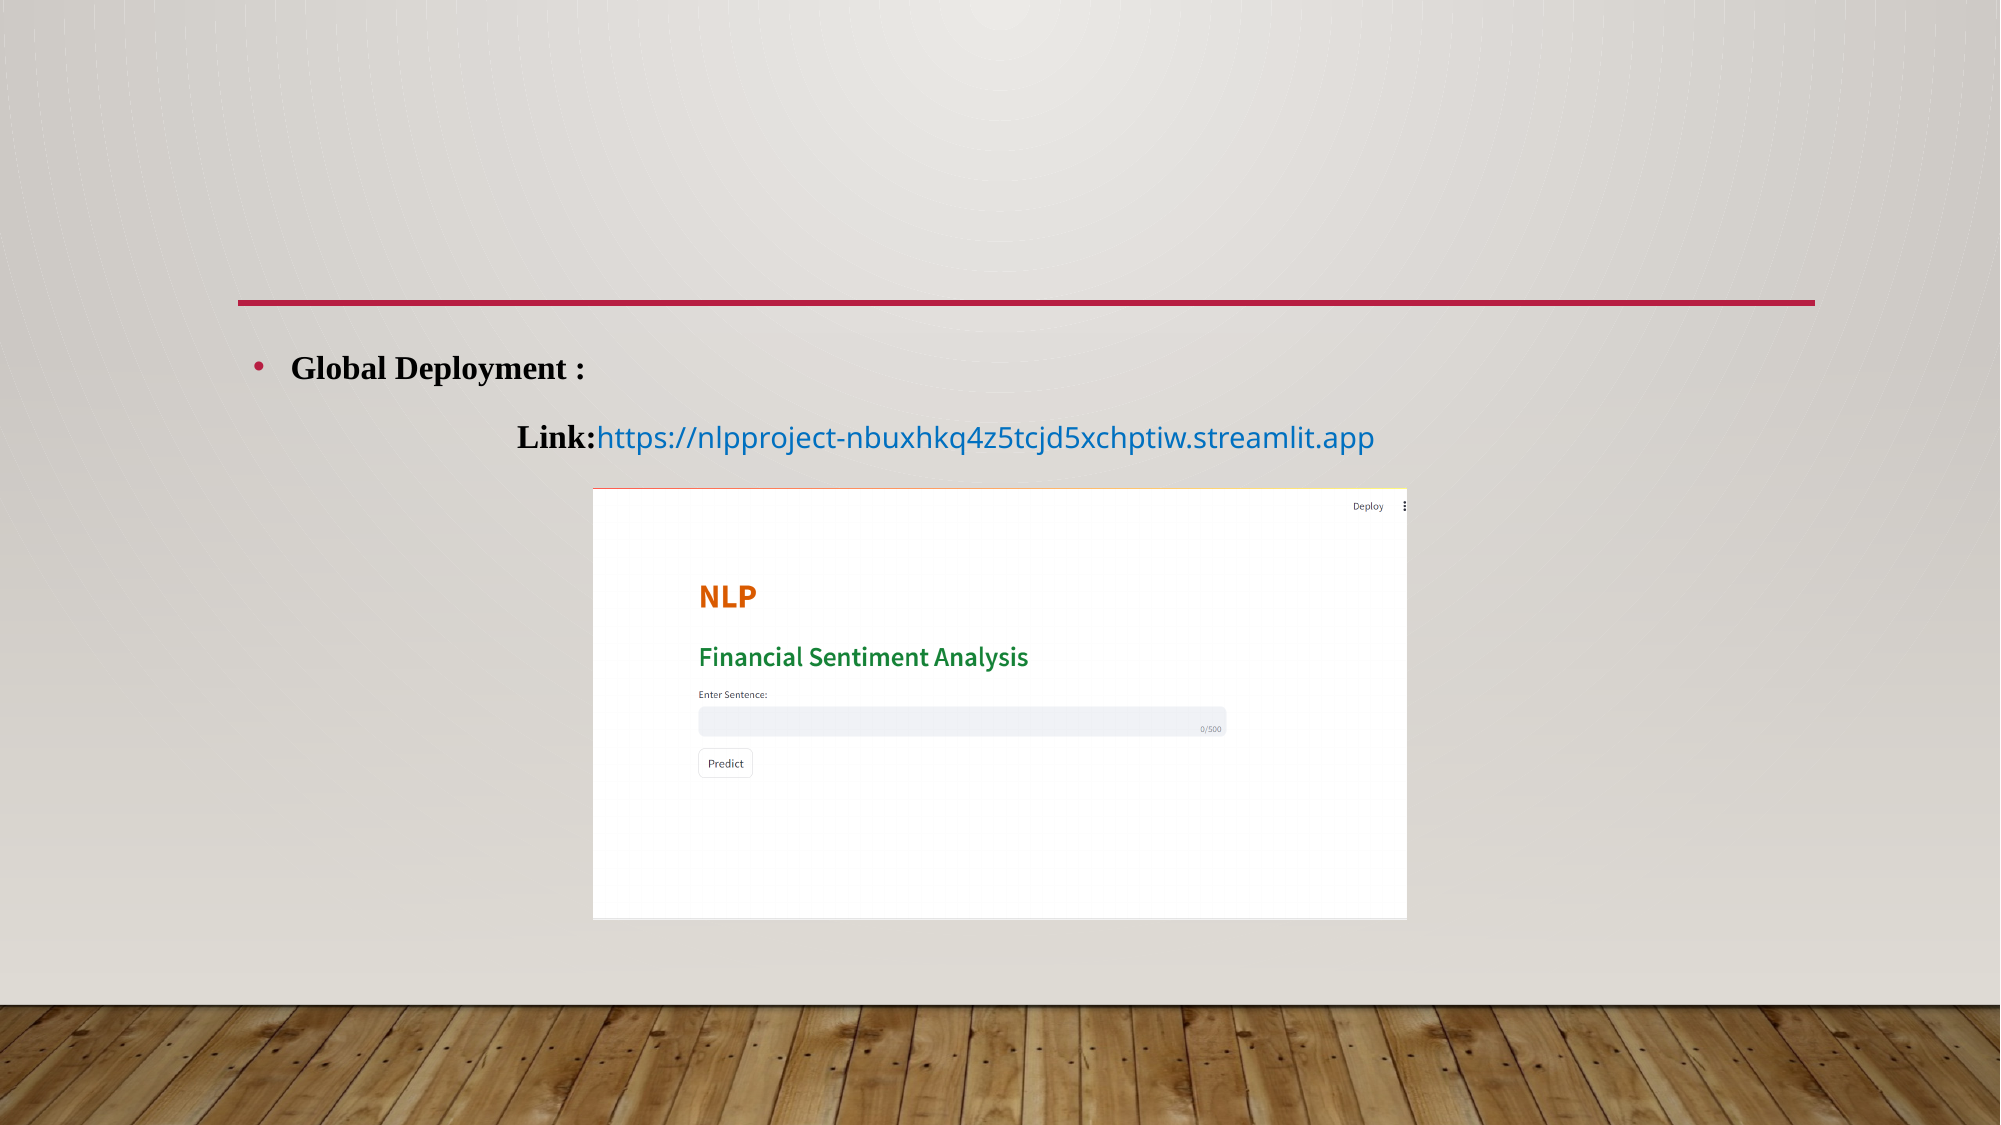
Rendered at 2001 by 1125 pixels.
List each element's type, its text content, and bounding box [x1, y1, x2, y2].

picture [592, 488, 1408, 920]
picture [0, 1005, 2000, 1125]
list Global Deployment : Link:https://nlpproject-nbuxhkq4z5tcjd5xchptiw.streamlit.app [238, 330, 1814, 1042]
